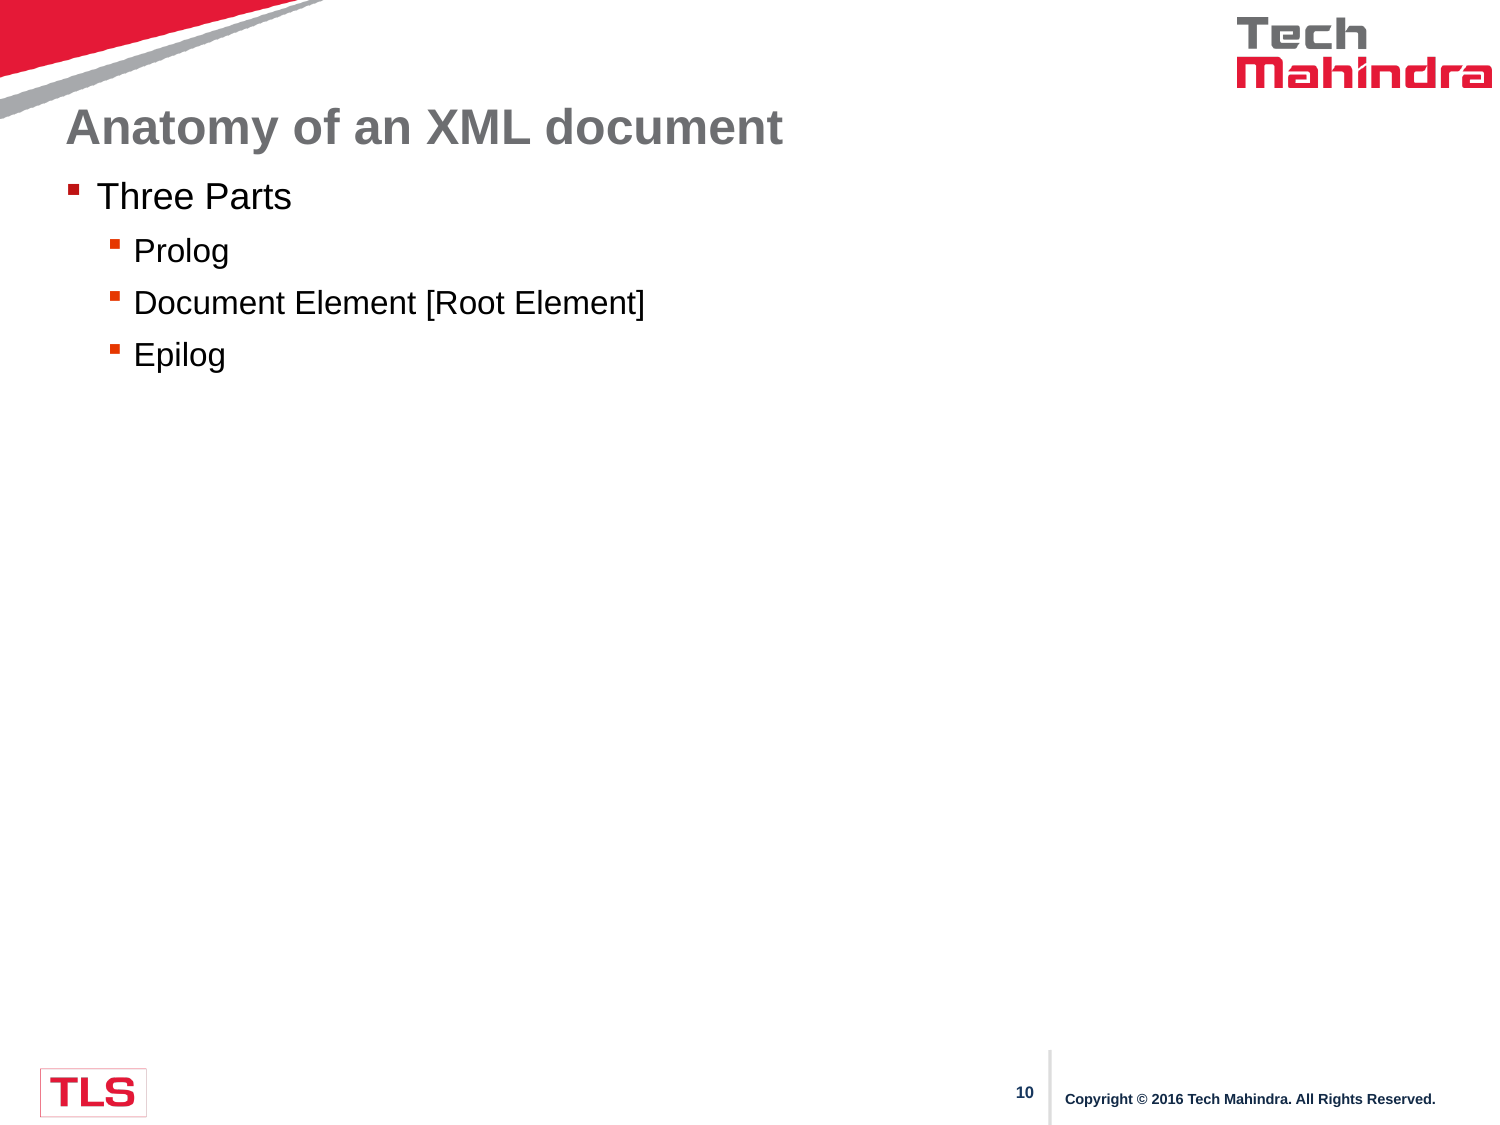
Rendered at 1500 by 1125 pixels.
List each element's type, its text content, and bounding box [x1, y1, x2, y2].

list Three Parts Prolog Document Element [Root Element] Epilog [50, 158, 1425, 1059]
picture [1237, 17, 1492, 88]
picture [0, 0, 325, 119]
picture [38, 1066, 147, 1118]
footer Copyright © 2016 Tech Mahindra. All Rights Reserved. [1050, 1080, 1488, 1118]
title Anatomy of an XML document [50, 90, 1150, 158]
